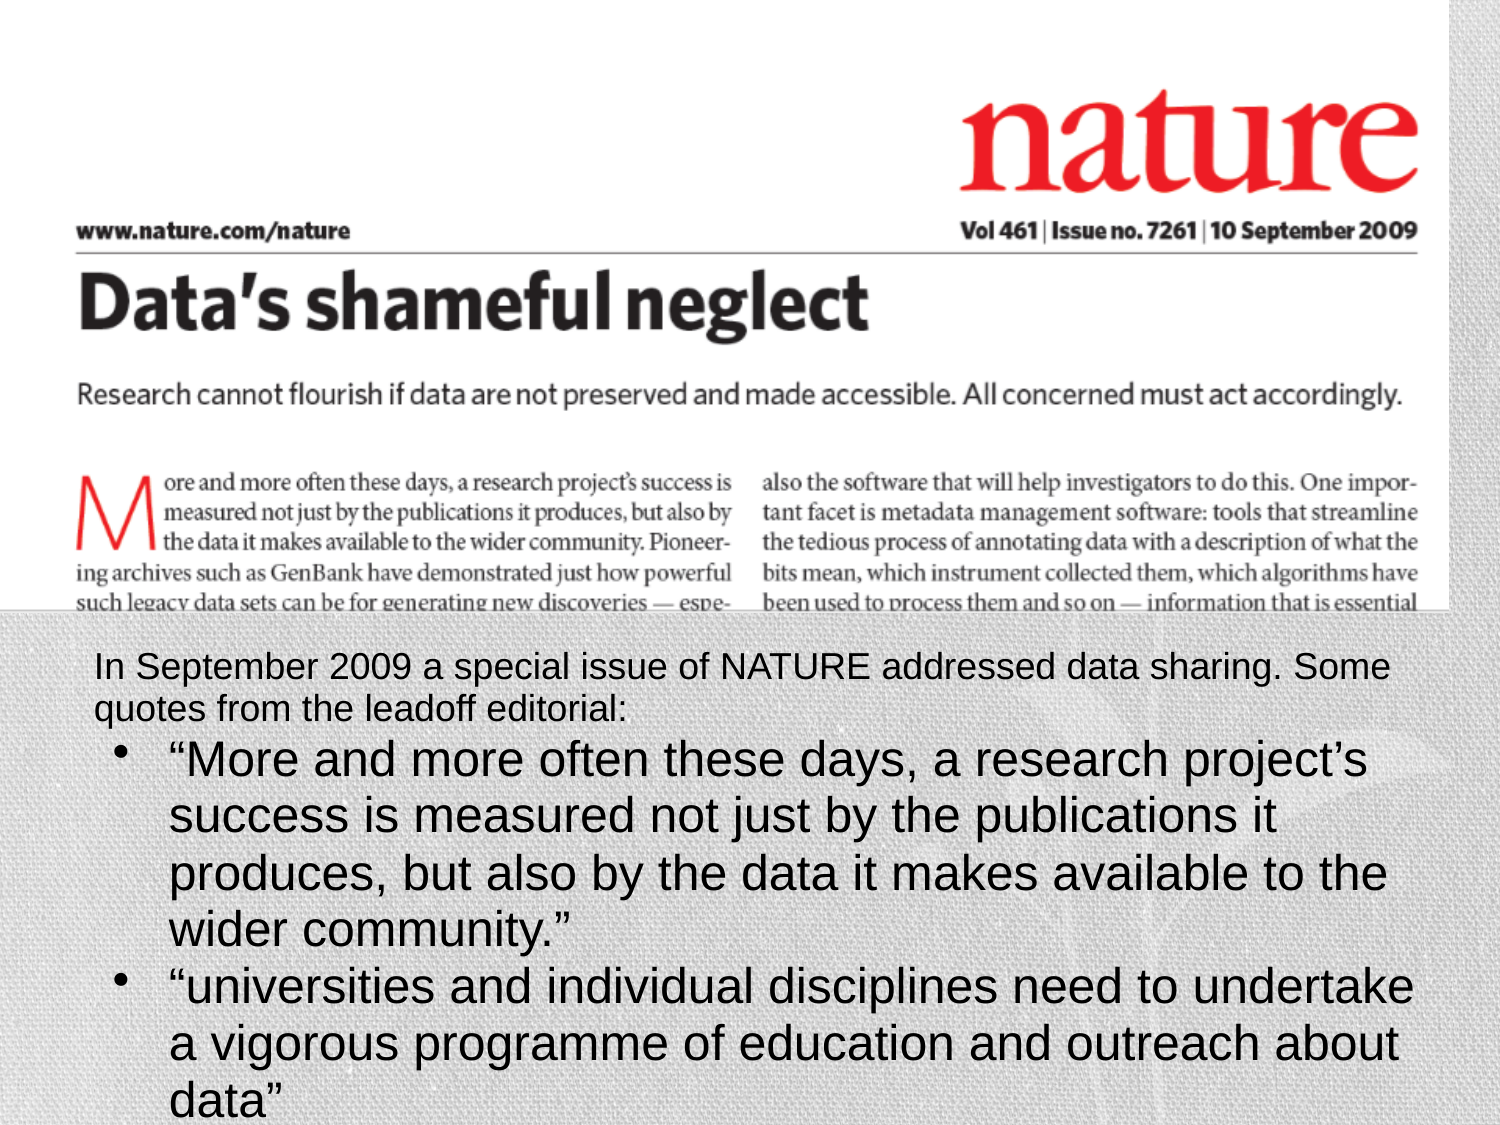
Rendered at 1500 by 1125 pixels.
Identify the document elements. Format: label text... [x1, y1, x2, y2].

text_box In September 2009 a special issue of NATURE addressed data sharing. Some quotes from the leadoff editorial: “More and more often these days, a research project’s success is measured not just by the publications it produces, but also by the data it makes available to the wider community.” “universities and individual disciplines need to undertake a vigorous programme of education and outreach about data” [93, 645, 1444, 1125]
picture [0, 0, 1449, 613]
